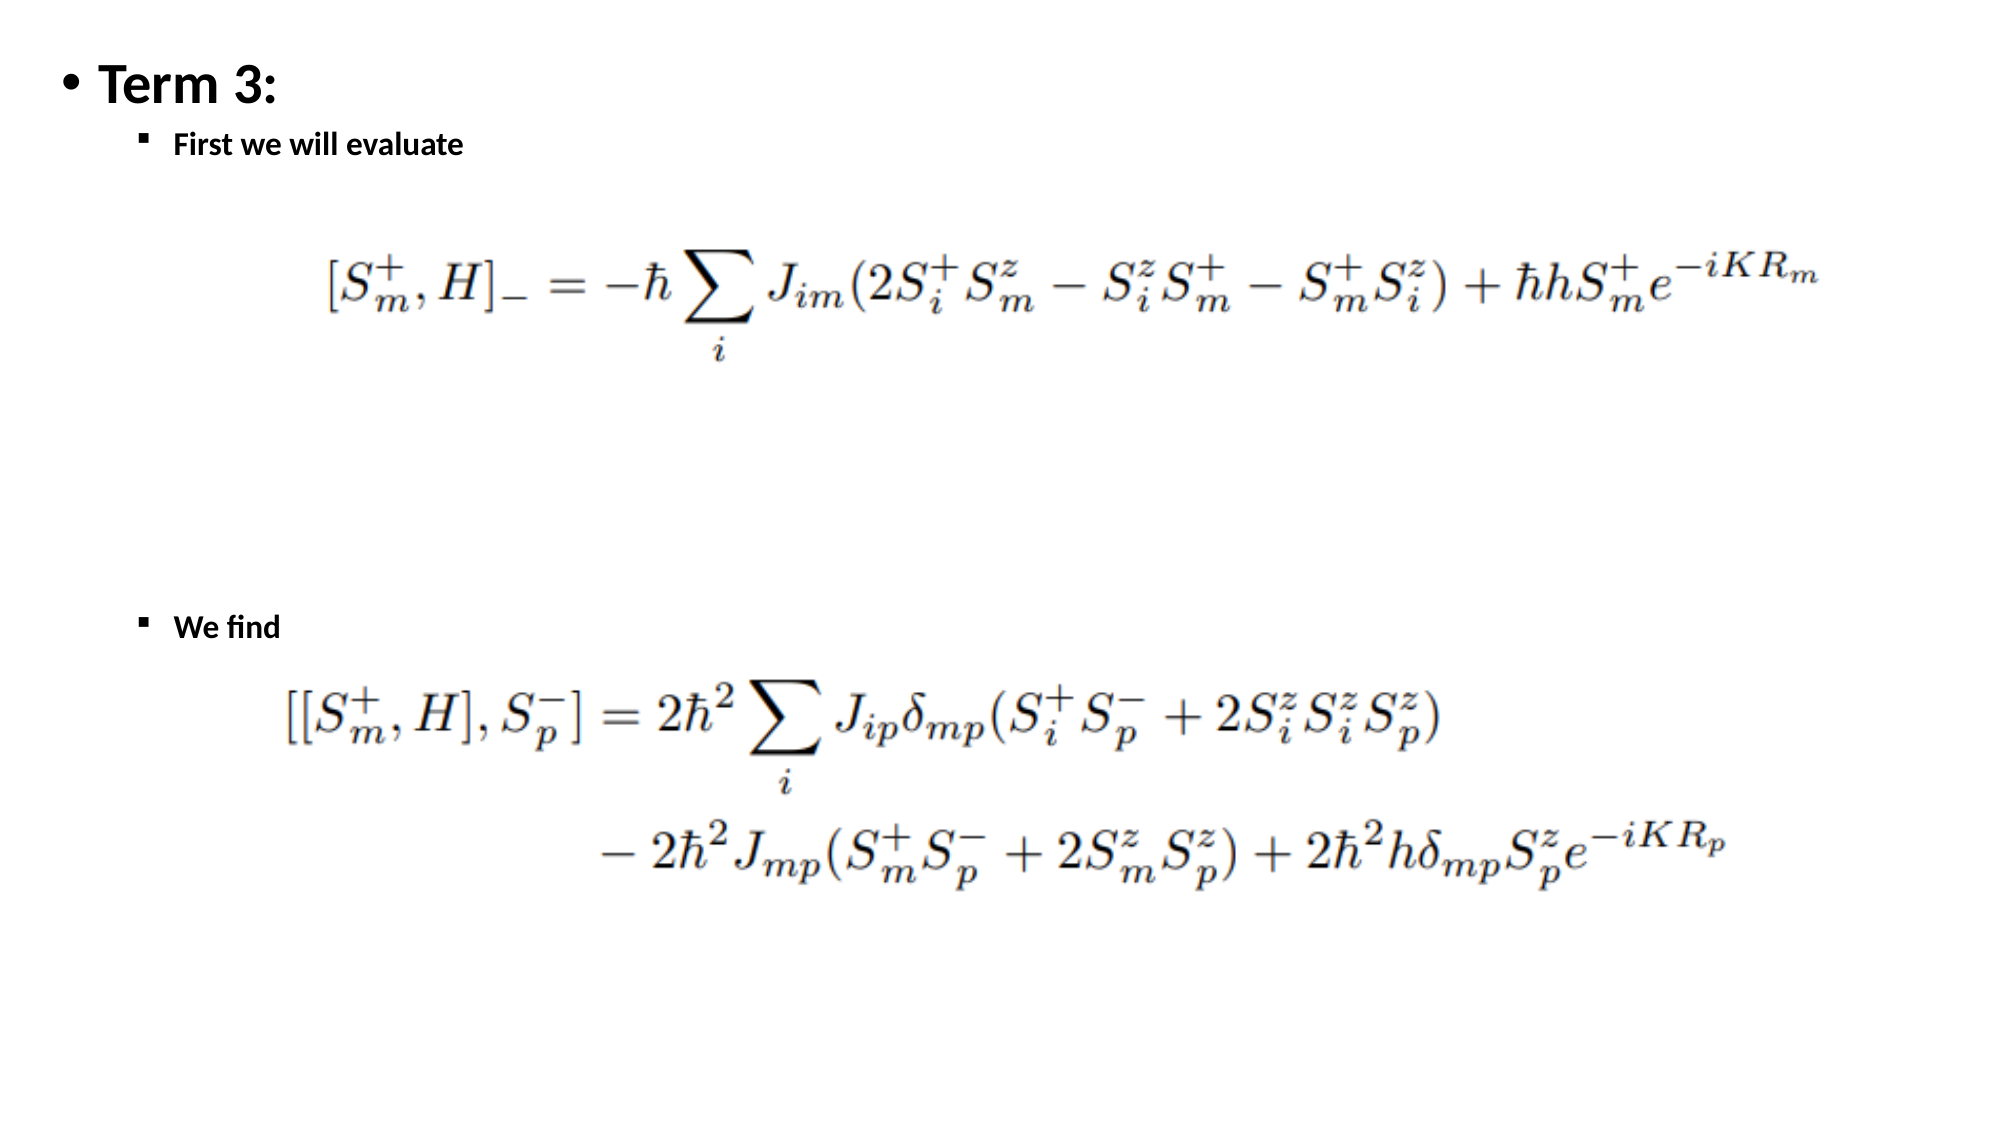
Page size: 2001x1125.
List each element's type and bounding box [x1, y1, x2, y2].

picture [193, 653, 1770, 938]
picture [288, 207, 1887, 378]
